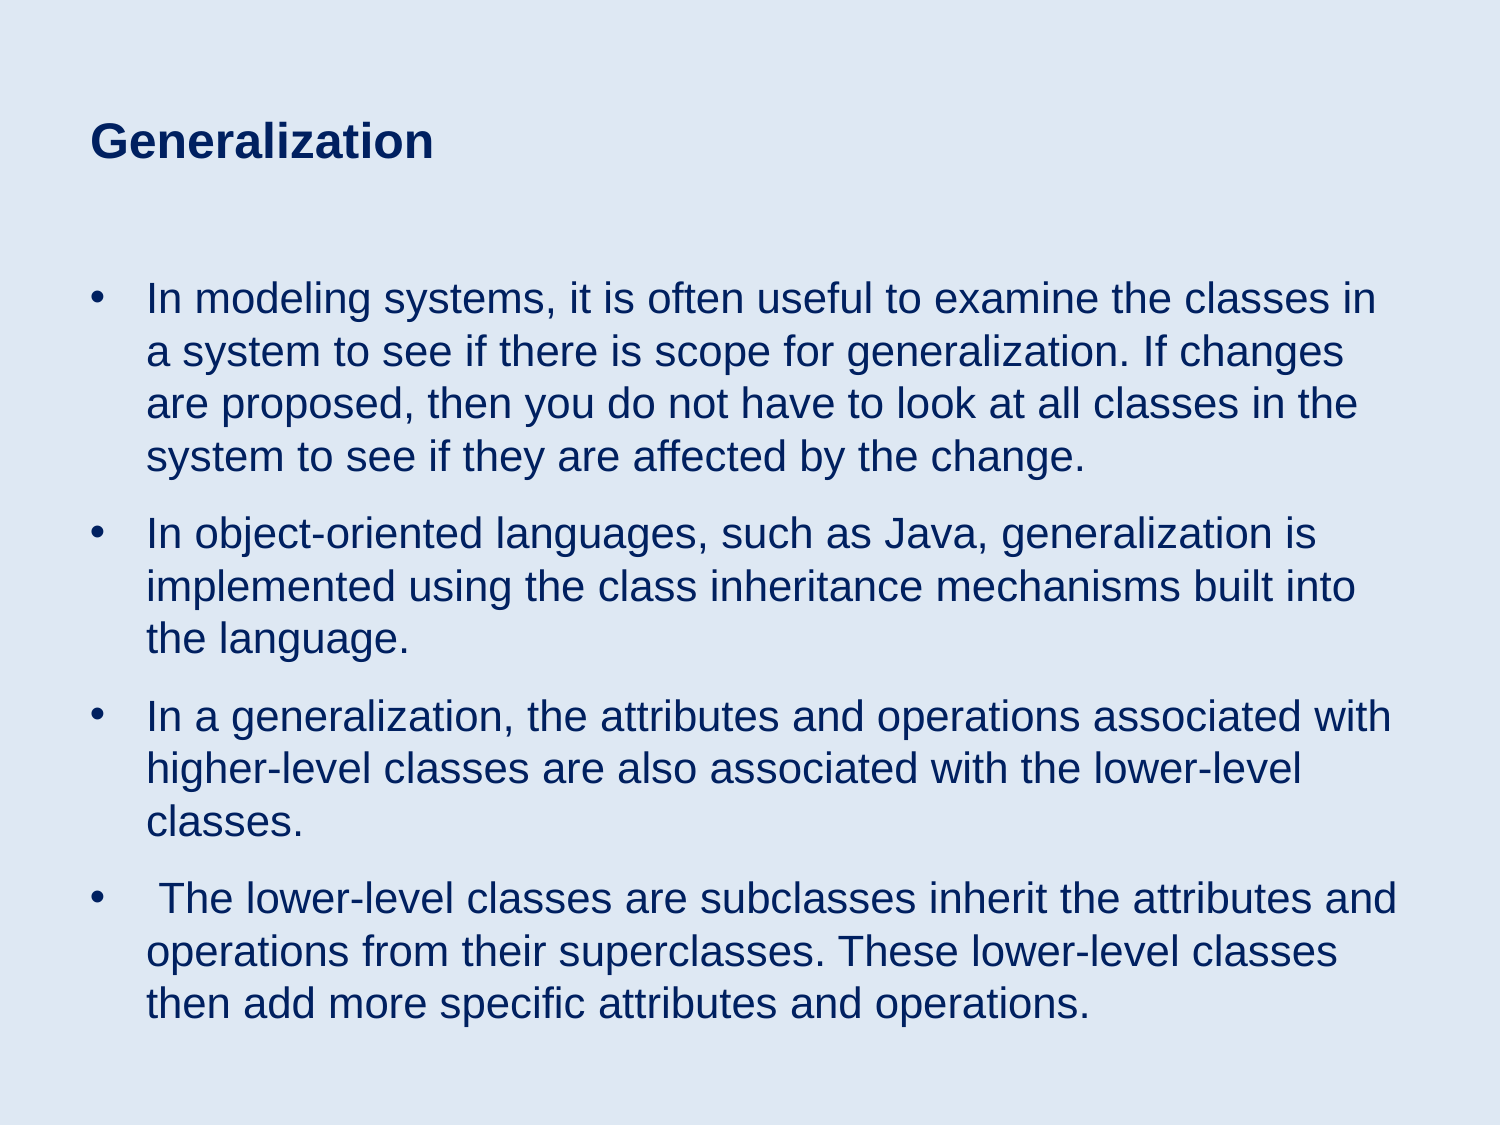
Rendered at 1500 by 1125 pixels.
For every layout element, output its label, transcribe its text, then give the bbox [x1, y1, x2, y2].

list In modeling systems, it is often useful to examine the classes in a system to see if there is scope for generalization. If changes are proposed, then you do not have to look at all classes in the system to see if they are affected by the change. In object-oriented languages, such as Java, generalization is implemented using the class inheritance mechanisms built into the language. In a generalization, the attributes and operations associated with higher-level classes are also associated with the lower-level classes. The lower-level classes are subclasses inherit the attributes and operations from their superclasses. These lower-level classes then add more specific attributes and operations. [75, 262, 1425, 1005]
title Generalization [74, 44, 1272, 233]
